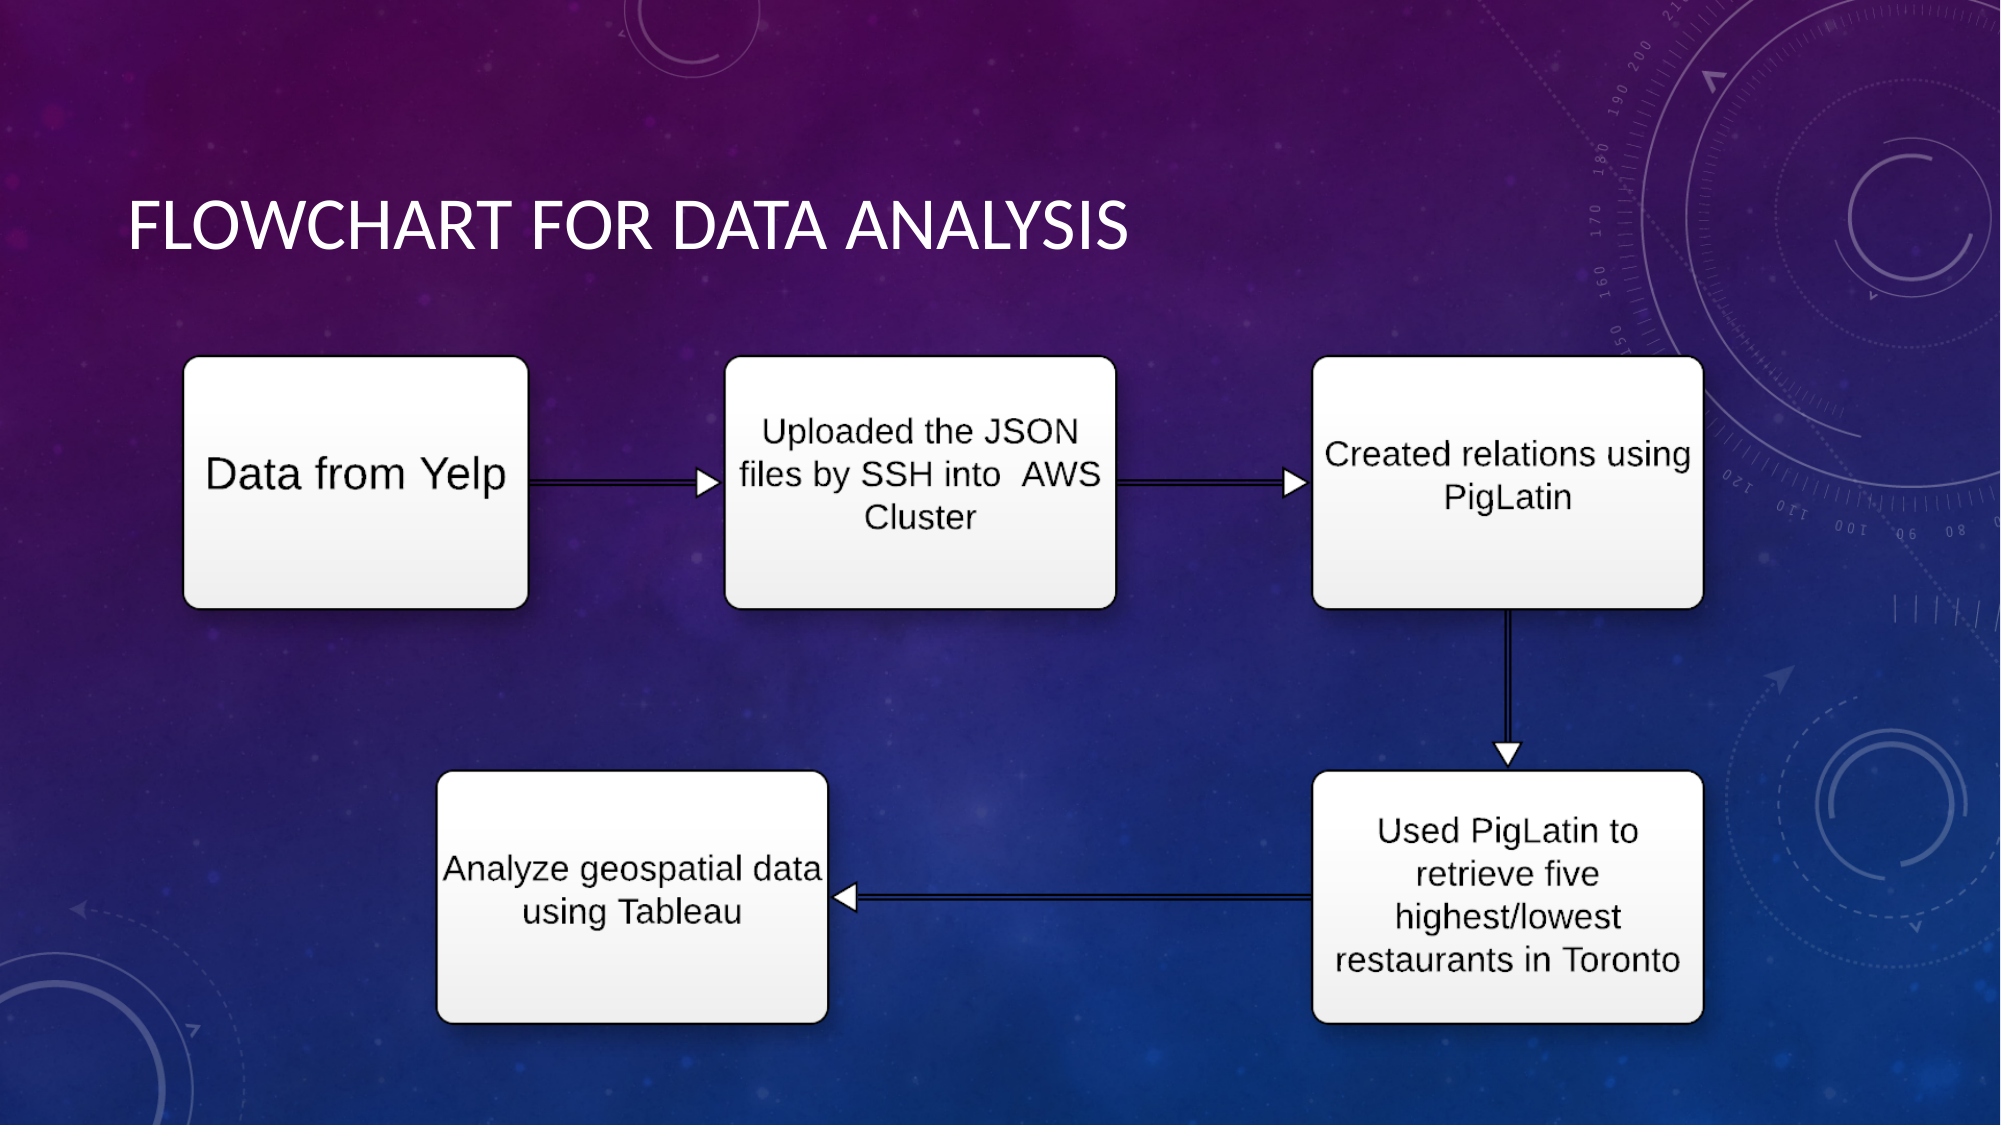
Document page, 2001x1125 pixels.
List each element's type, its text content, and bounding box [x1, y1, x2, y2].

picture [0, 0, 2001, 1125]
title FLOWCHART FOR DATA ANALYSIS [112, 99, 1775, 339]
